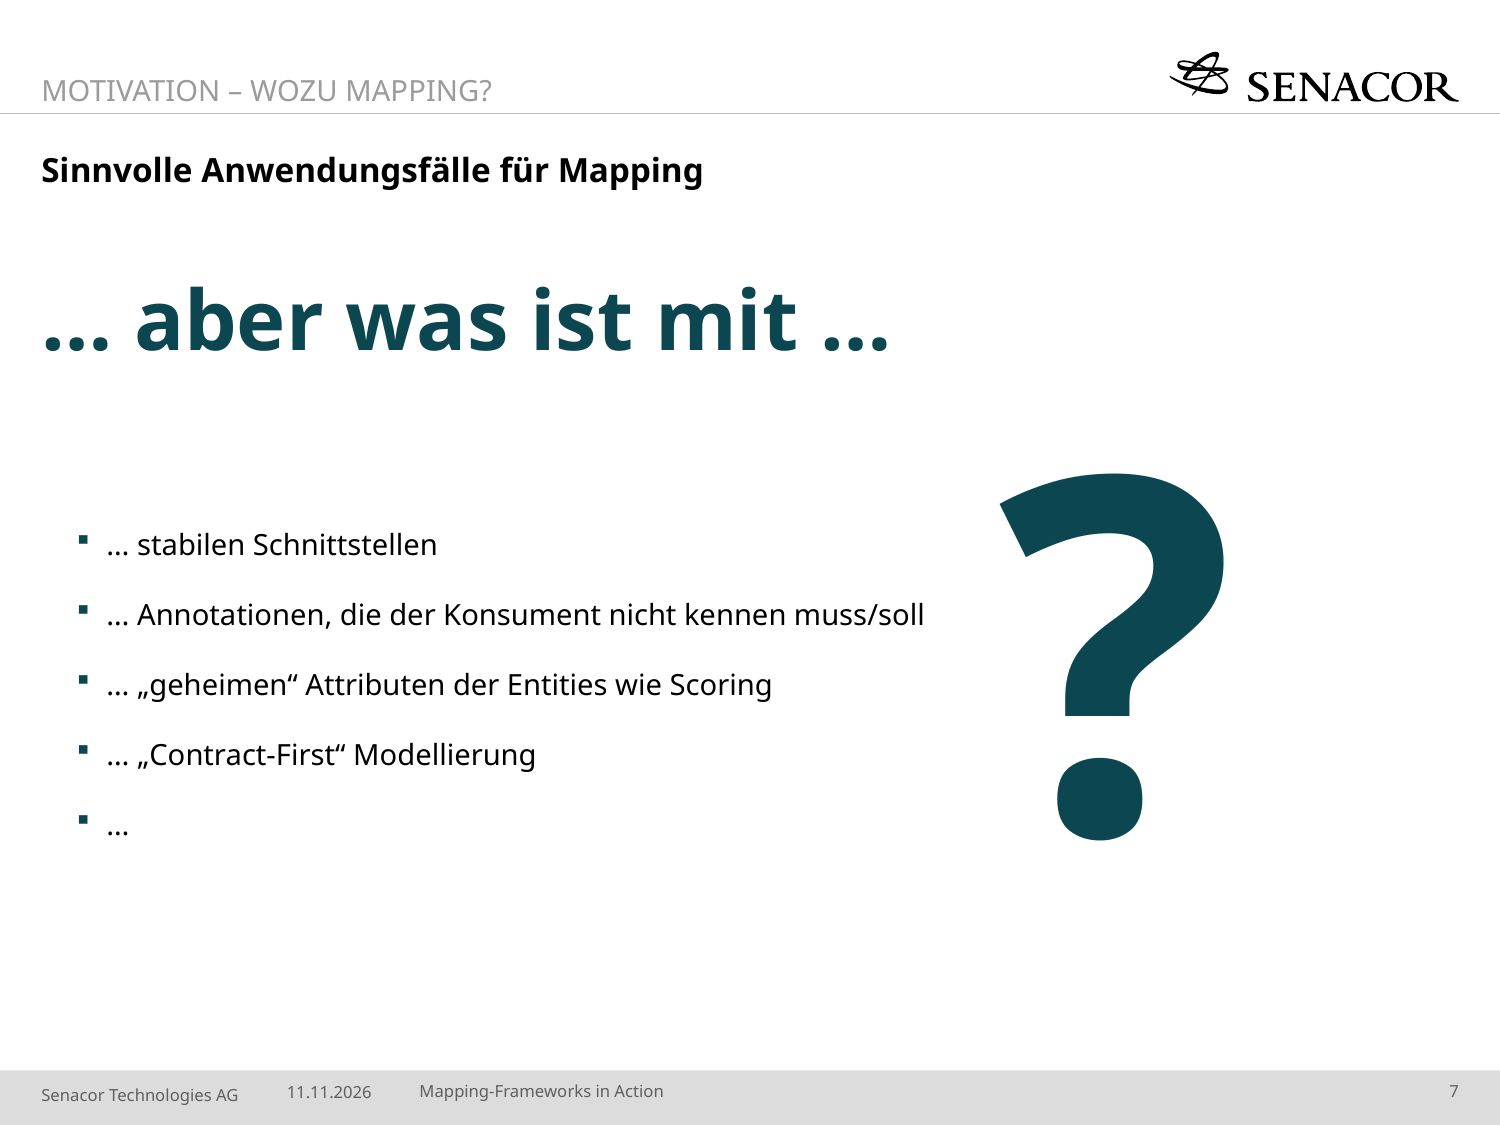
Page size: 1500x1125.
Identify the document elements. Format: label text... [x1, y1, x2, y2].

text_box ? [998, 337, 1424, 935]
list Motivation – Wozu Mapping? [41, 42, 1164, 114]
list … aber was ist mit … [41, 267, 1459, 386]
footer Mapping-Frameworks in Action [419, 1070, 1341, 1125]
text_box … stabilen Schnittstellen … Annotationen, die der Konsument nicht kennen muss/soll … „geheimen“ Attributen der Entities wie Scoring … „Contract-First“ Modellierung … [76, 491, 1010, 912]
slide_number 7 [1352, 1070, 1459, 1125]
title Sinnvolle Anwendungsfälle für Mapping [41, 149, 1459, 232]
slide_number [286, 1070, 408, 1125]
